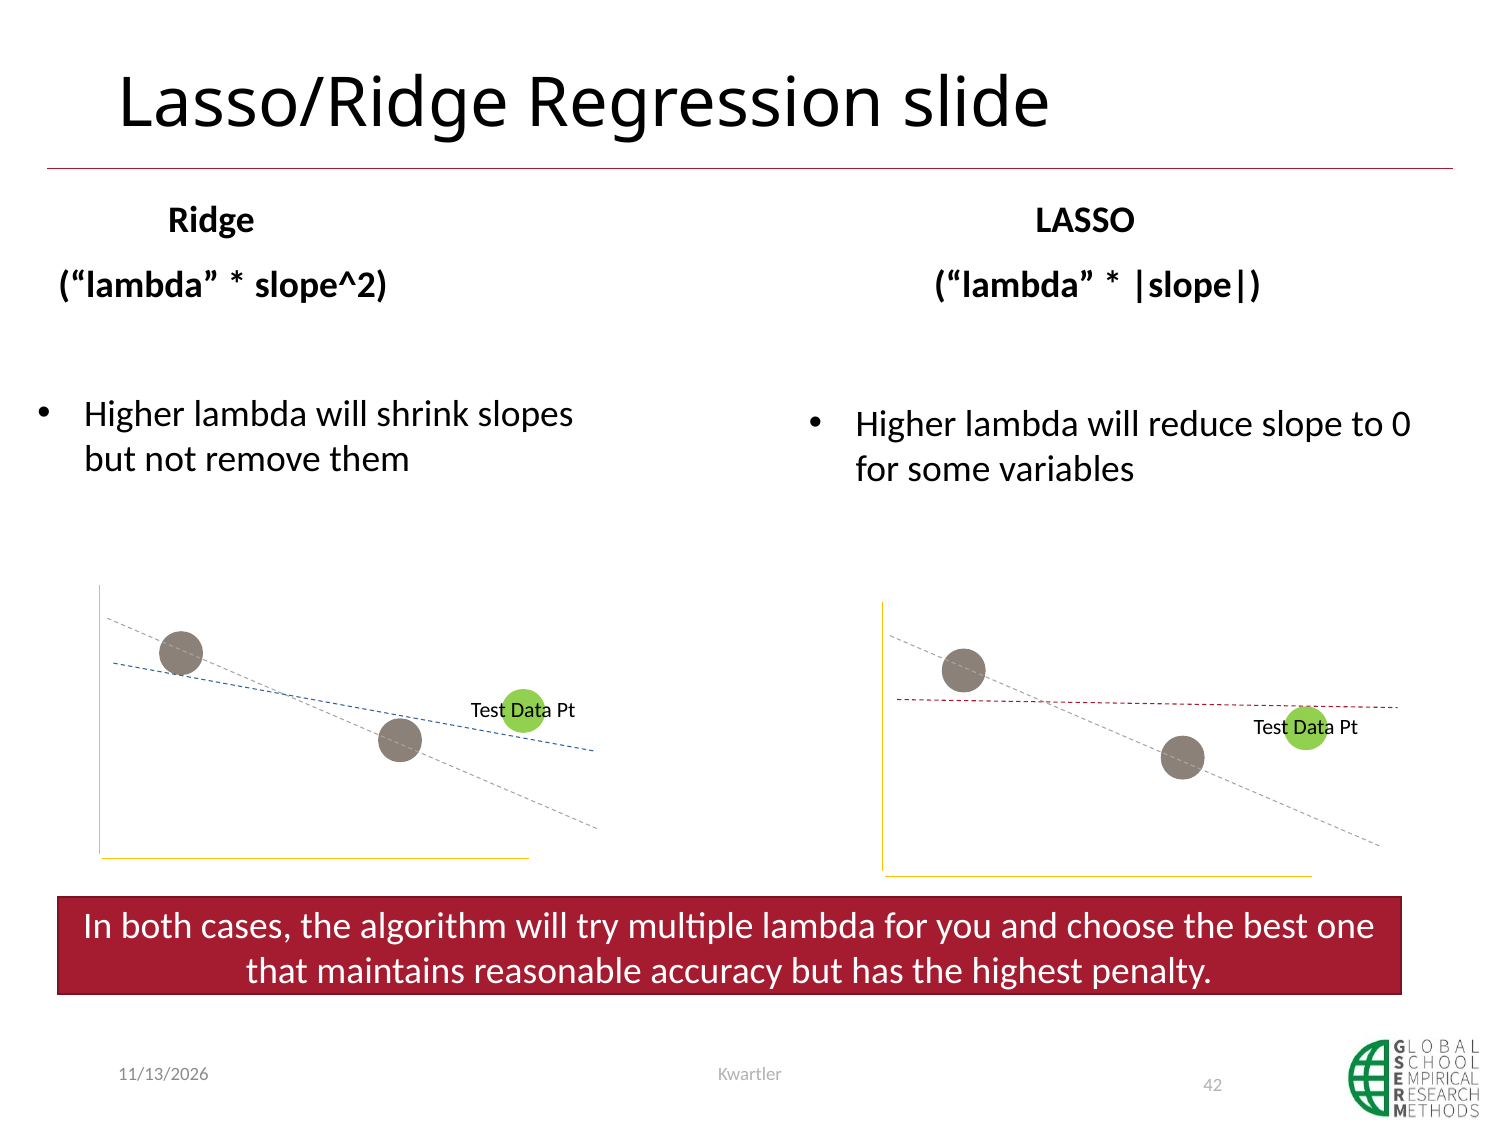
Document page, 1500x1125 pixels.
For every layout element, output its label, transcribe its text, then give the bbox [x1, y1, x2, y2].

text_box Higher lambda will reduce slope to 0 for some variables [793, 391, 1438, 497]
title Lasso/Ridge Regression slide [103, 59, 1397, 157]
text_box In both cases, the algorithm will try multiple lambda for you and choose the best one that maintains reasonable accuracy but has the highest penalty. [57, 896, 1402, 995]
footer Kwartler [496, 1042, 1004, 1103]
text_box (“lambda” * slope^2) [43, 252, 404, 313]
slide_number 42 [1188, 1042, 1330, 1103]
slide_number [103, 1042, 441, 1103]
text_box (“lambda” * |slope|) [919, 252, 1277, 313]
text_box LASSO [1020, 187, 1150, 247]
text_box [882, 601, 1398, 877]
text_box Higher lambda will shrink slopes but not remove them [22, 381, 623, 487]
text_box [99, 584, 598, 859]
picture [1342, 1031, 1500, 1120]
text_box Ridge [153, 187, 270, 247]
